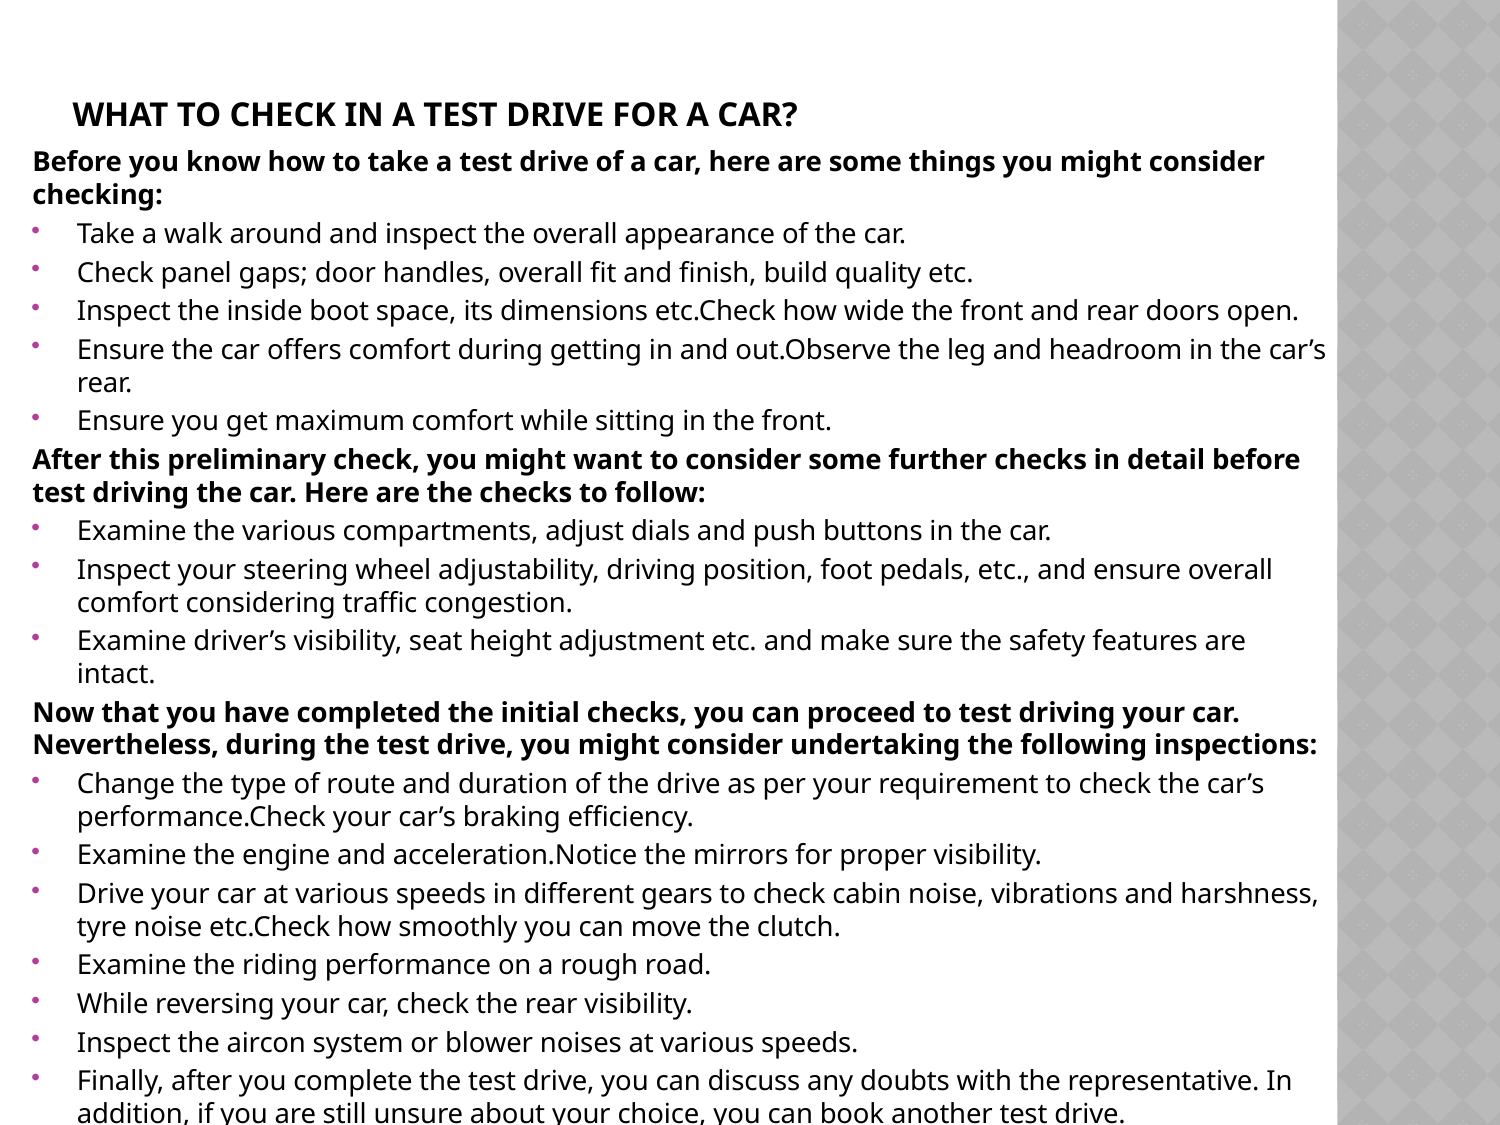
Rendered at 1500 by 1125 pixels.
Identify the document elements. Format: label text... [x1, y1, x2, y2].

title What to Check in a Test Drive for a Car? [64, 42, 1317, 137]
list Before you know how to take a test drive of a car, here are some things you might consider checking: Take a walk around and inspect the overall appearance of the car. Check panel gaps; door handles, overall fit and finish, build quality etc. Inspect the inside boot space, its dimensions etc.Check how wide the front and rear doors open. Ensure the car offers comfort during getting in and out.Observe the leg and headroom in the car’s rear. Ensure you get maximum comfort while sitting in the front. After this preliminary check, you might want to consider some further checks in detail before test driving the car. Here are the checks to follow: Examine the various compartments, adjust dials and push buttons in the car. Inspect your steering wheel adjustability, driving position, foot pedals, etc., and ensure overall comfort considering traffic congestion. Examine driver’s visibility, seat height adjustment etc. and make sure the safety features are intact. Now that you have completed the initial checks, you can proceed to test driving your car. Nevertheless, during the test drive, you might consider undertaking the following inspections: Change the type of route and duration of the drive as per your requirement to check the car’s performance.Check your car’s braking efficiency. Examine the engine and acceleration.Notice the mirrors for proper visibility. Drive your car at various speeds in different gears to check cabin noise, vibrations and harshness, tyre noise etc.Check how smoothly you can move the clutch. Examine the riding performance on a rough road. While reversing your car, check the rear visibility. Inspect the aircon system or blower noises at various speeds. Finally, after you complete the test drive, you can discuss any doubts with the representative. In addition, if you are still unsure about your choice, you can book another test drive. [17, 137, 1341, 1125]
